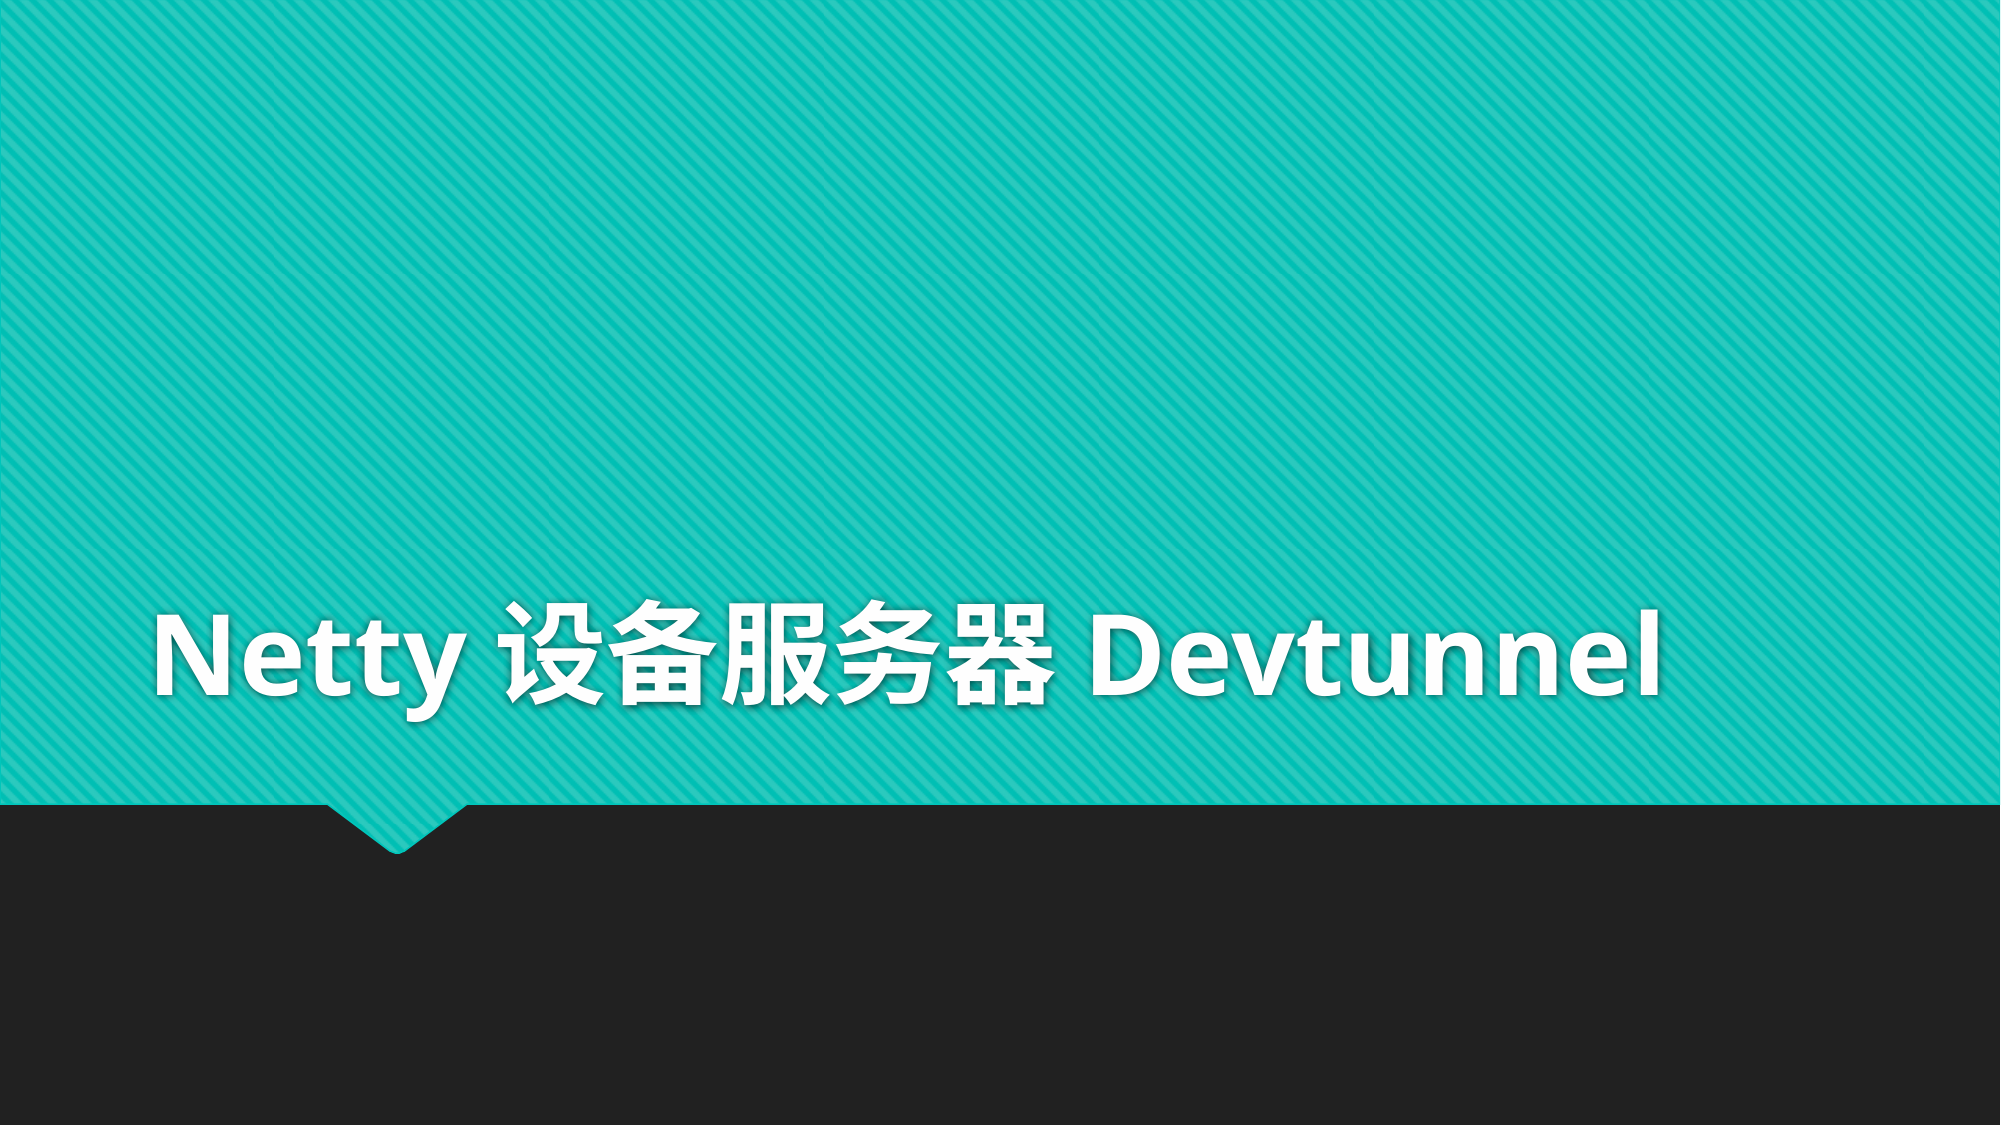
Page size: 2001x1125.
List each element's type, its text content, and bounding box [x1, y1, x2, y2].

title Netty设备服务器Devtunnel [132, 237, 1868, 726]
